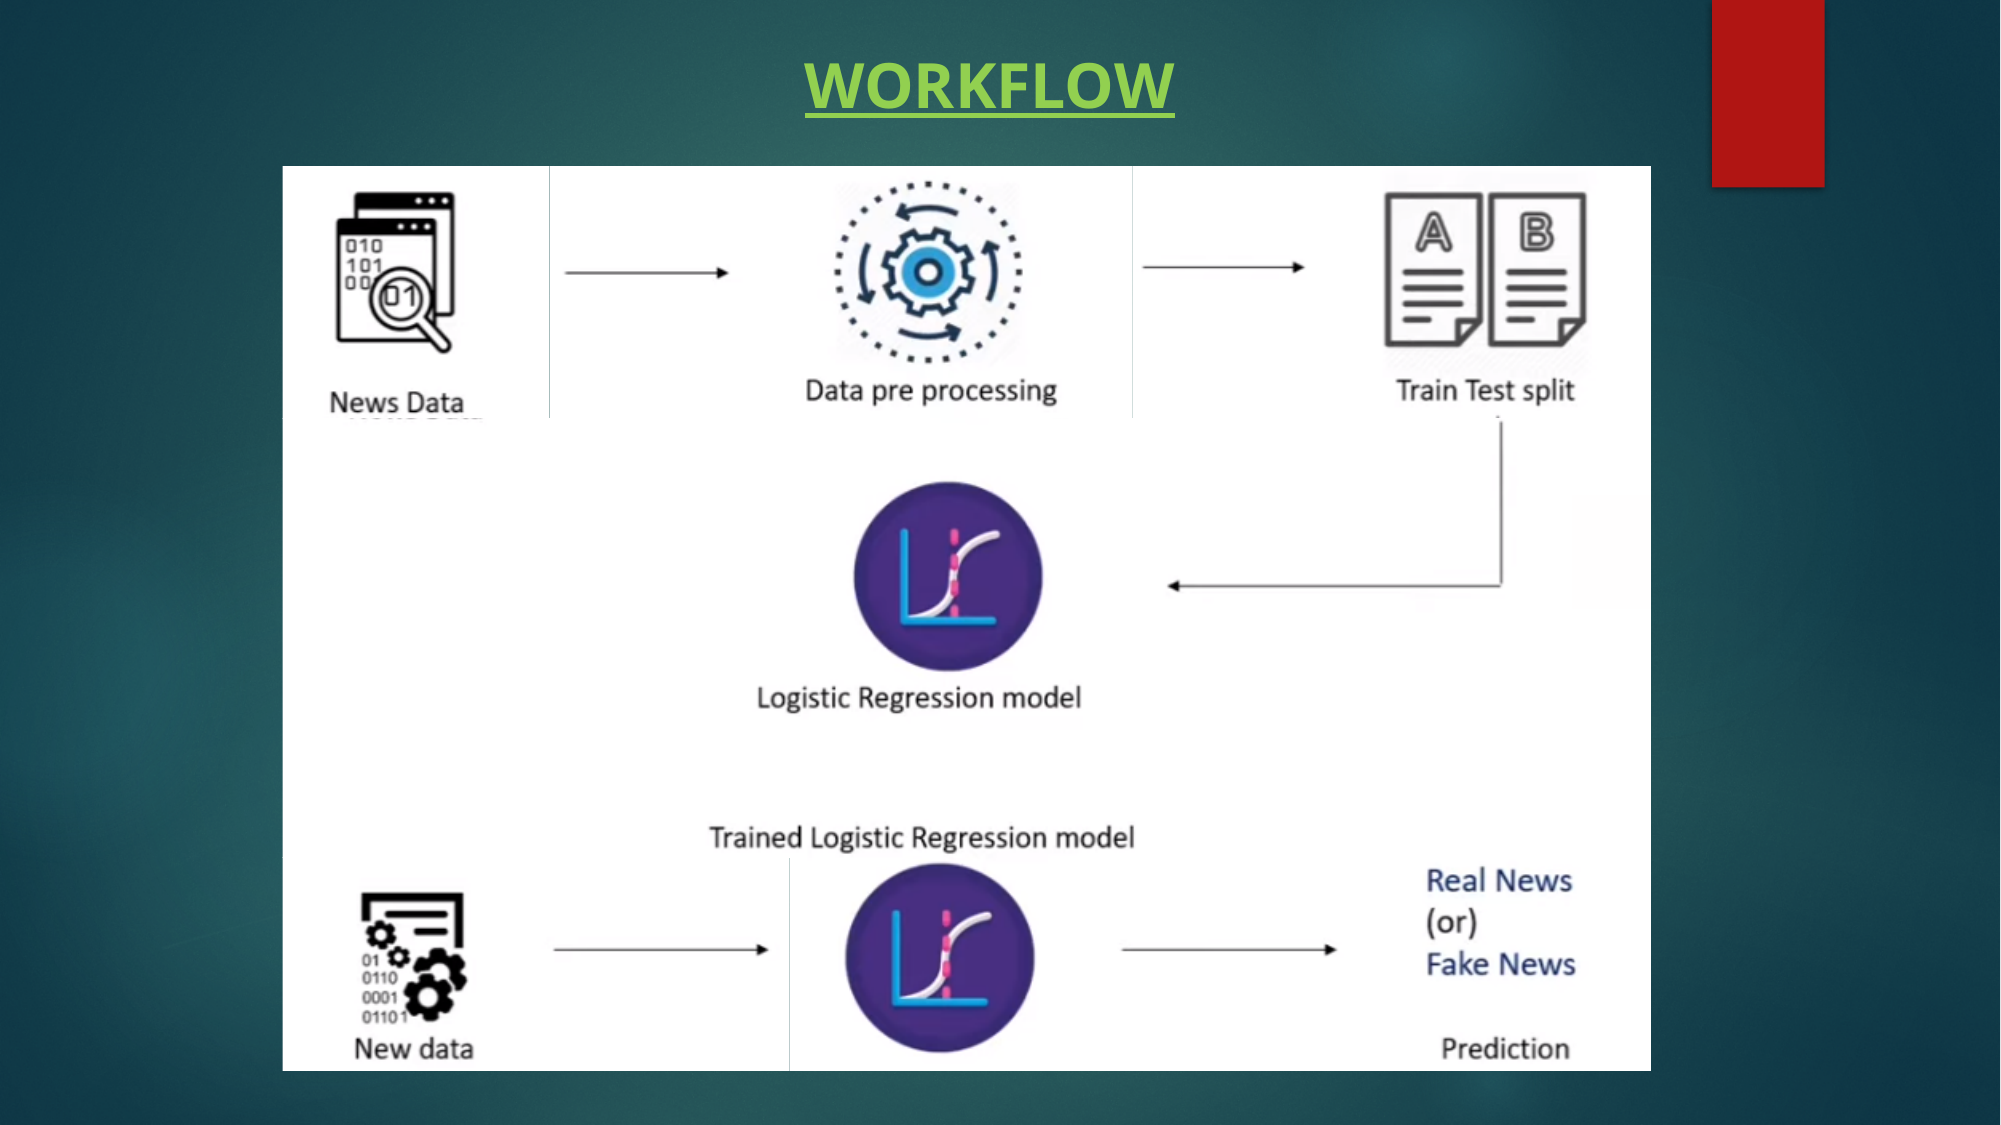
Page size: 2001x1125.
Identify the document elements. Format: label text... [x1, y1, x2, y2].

picture [0, 0, 1652, 1125]
text_box WORKFLOW [789, 38, 1274, 128]
